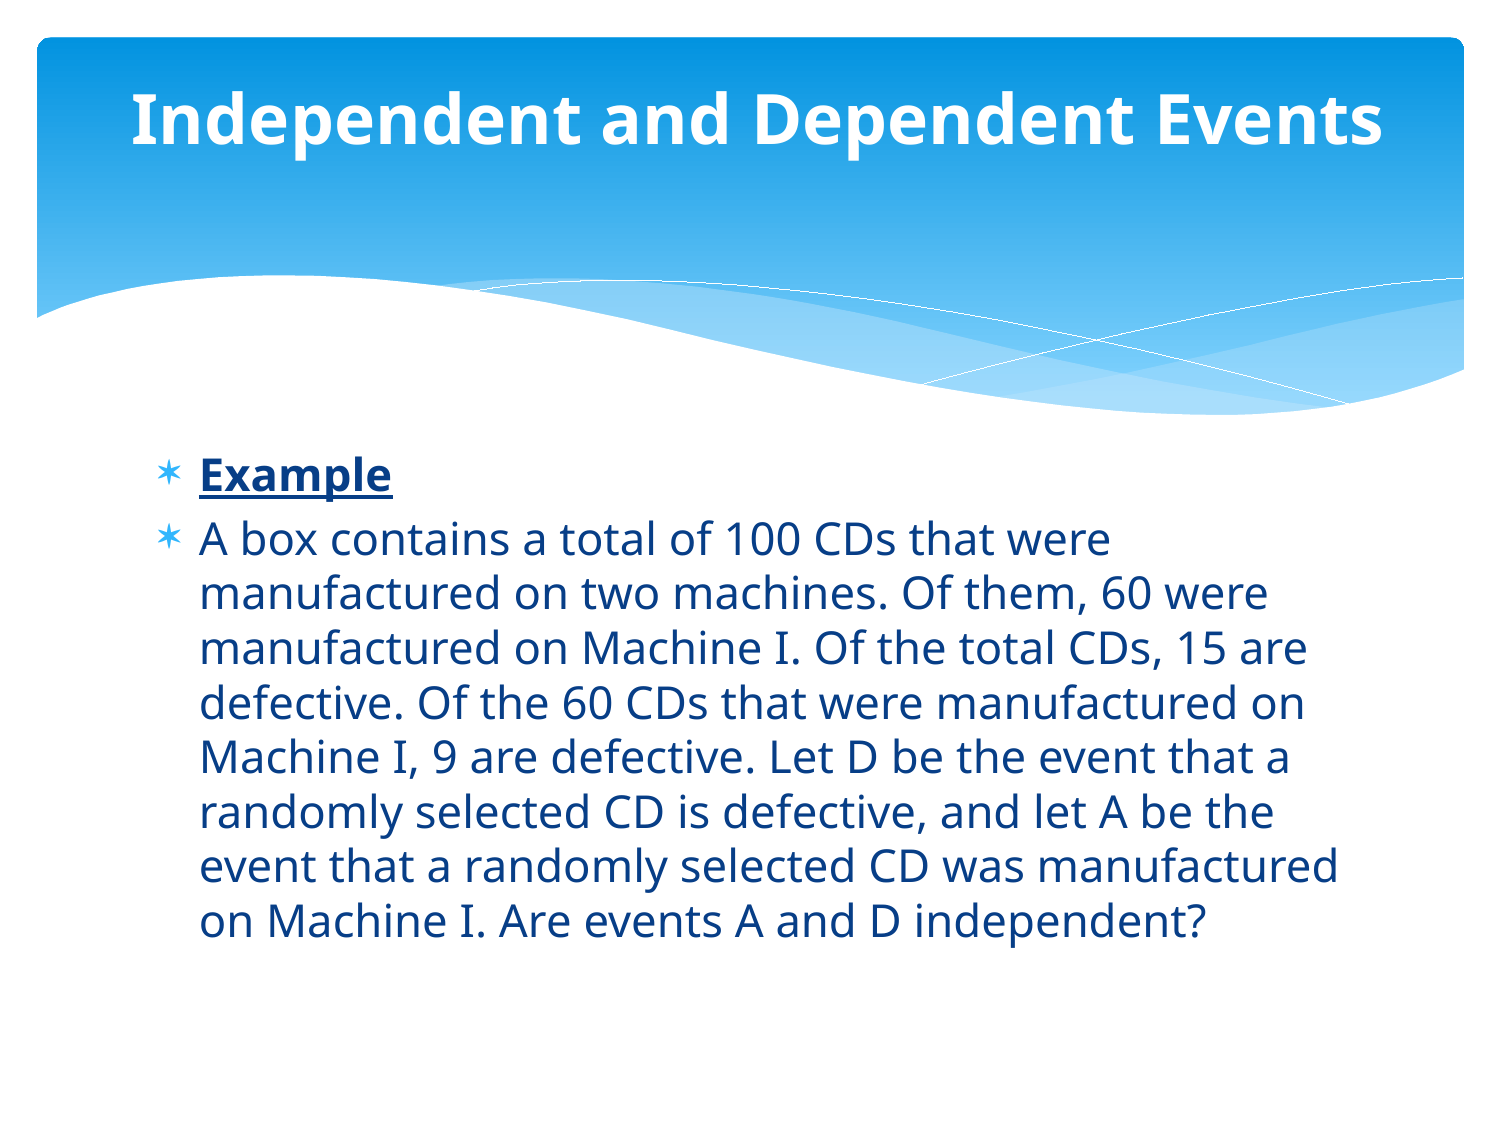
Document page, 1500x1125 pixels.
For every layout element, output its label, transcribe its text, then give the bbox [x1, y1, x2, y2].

title Independent and Dependent Events [75, 55, 1425, 261]
list Example A box contains a total of 100 CDs that were manufactured on two machines. Of them, 60 were manufactured on Machine I. Of the total CDs, 15 are defective. Of the 60 CDs that were manufactured on Machine I, 9 are defective. Let D be the event that a randomly selected CD is defective, and let A be the event that a randomly selected CD was manufactured on Machine I. Are events A and D independent? [143, 438, 1359, 1005]
